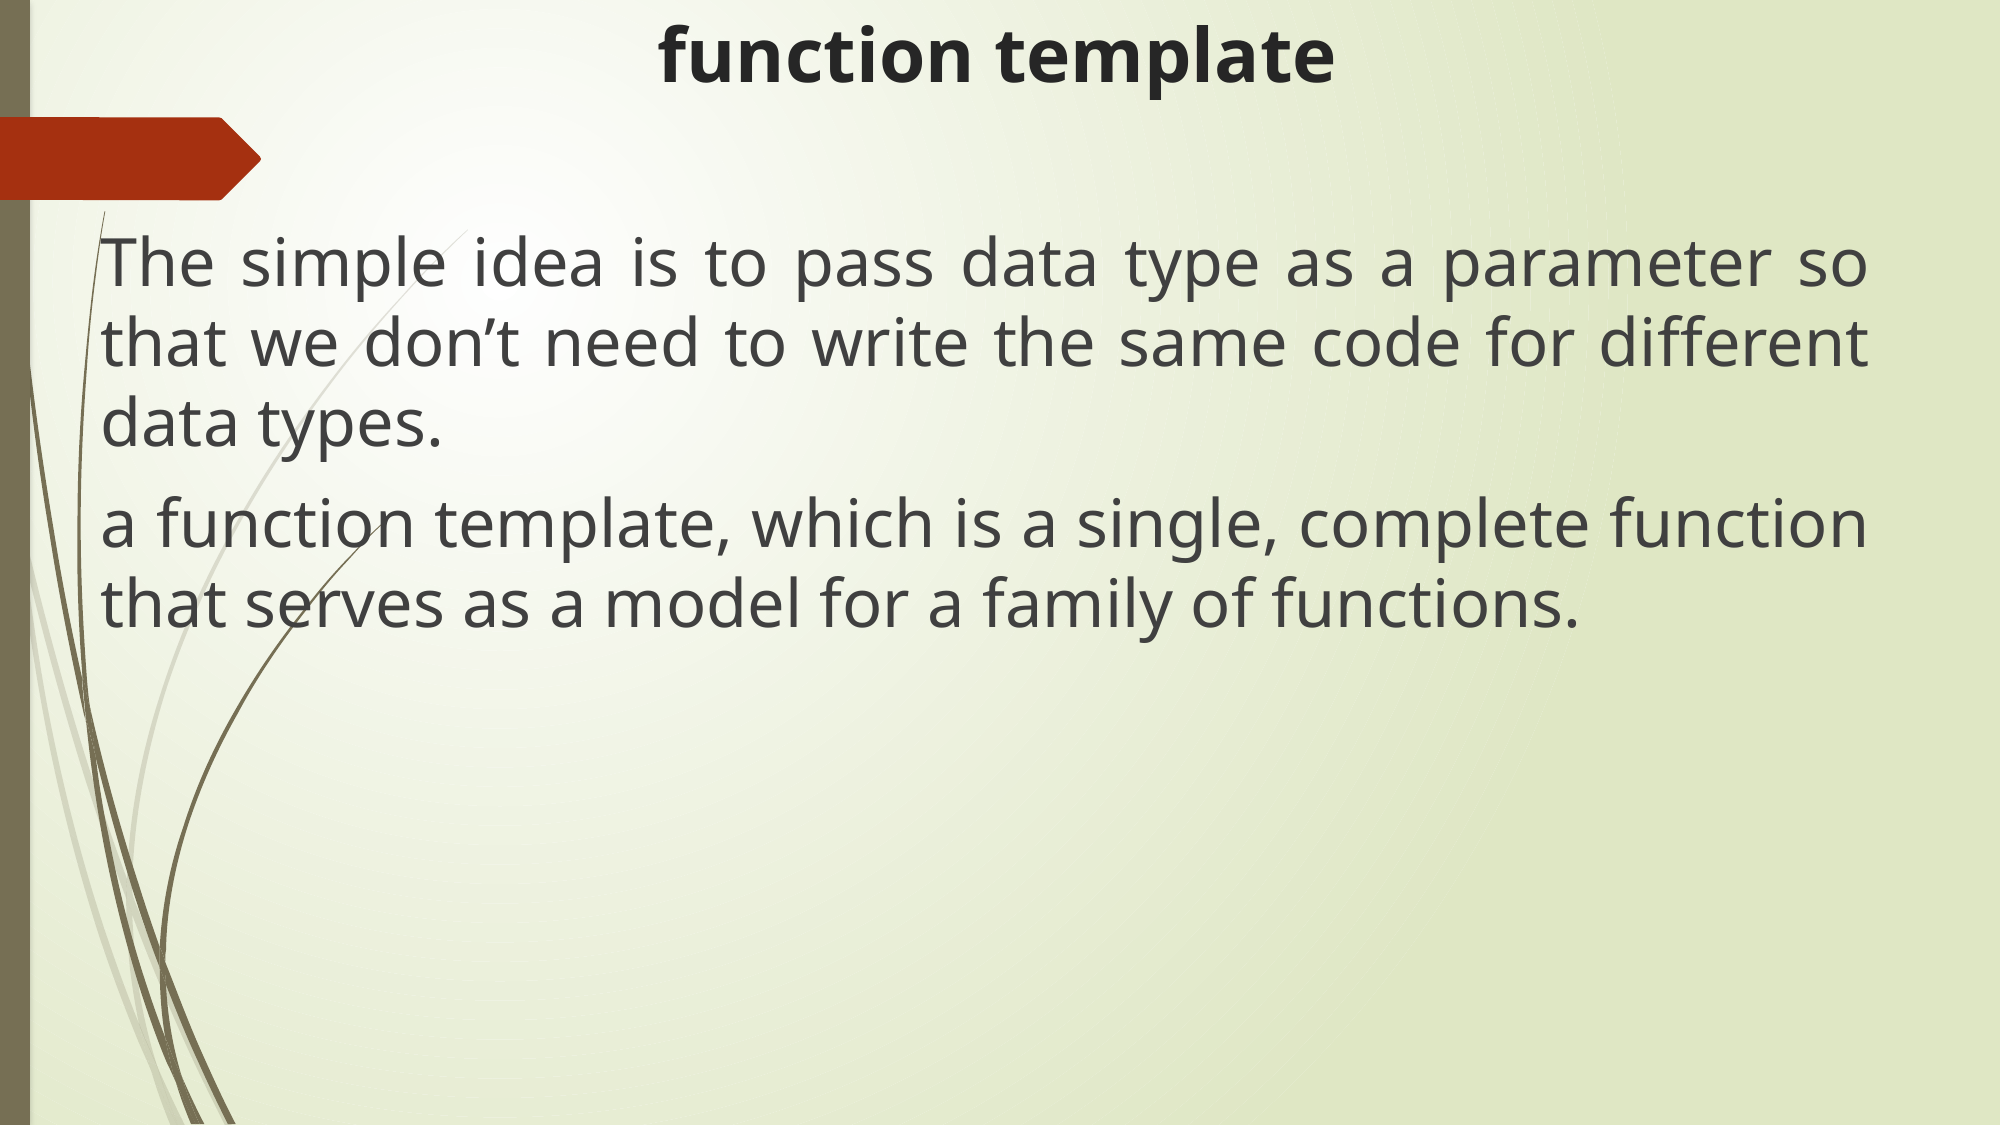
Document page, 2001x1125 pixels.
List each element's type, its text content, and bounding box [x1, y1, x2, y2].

list The simple idea is to pass data type as a parameter so that we don’t need to write the same code for different data types. a function template, which is a single, complete function that serves as a model for a family of functions. [85, 211, 1888, 970]
title function template [16, 0, 1979, 177]
